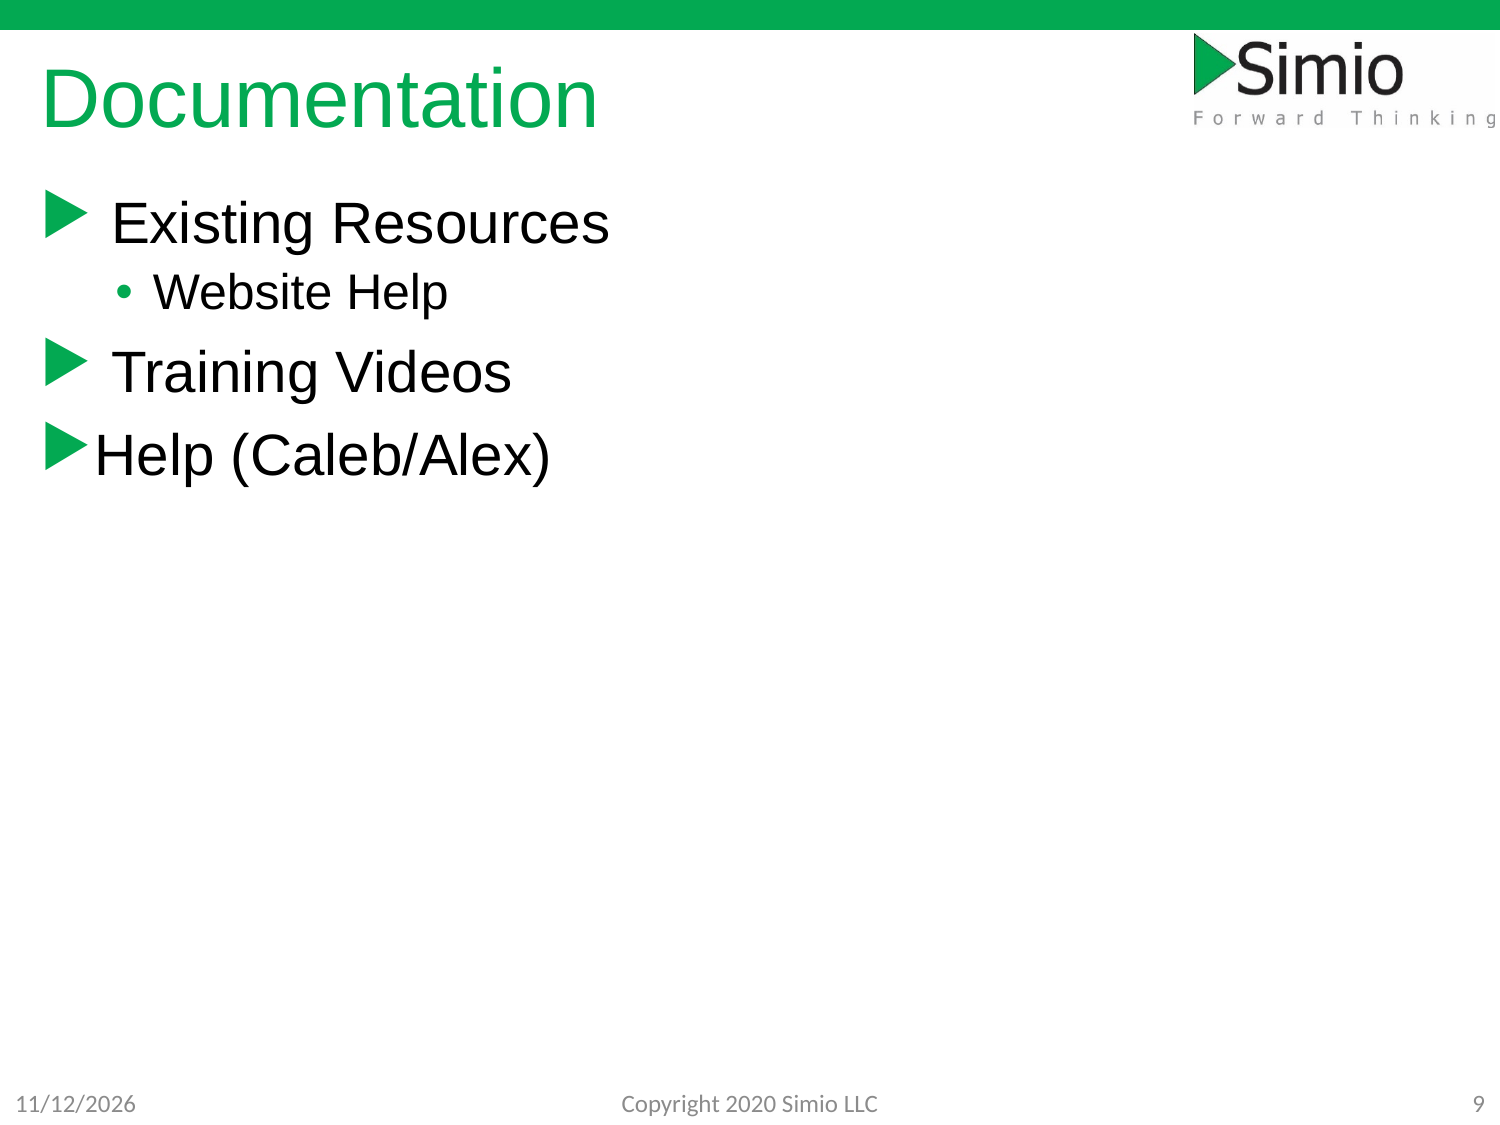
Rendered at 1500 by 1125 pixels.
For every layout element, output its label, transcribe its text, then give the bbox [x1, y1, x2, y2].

title Documentation [25, 38, 1196, 162]
picture [1194, 33, 1495, 128]
list Existing Resources Website Help Training Videos Help (Caleb/Alex) [25, 186, 1475, 1065]
